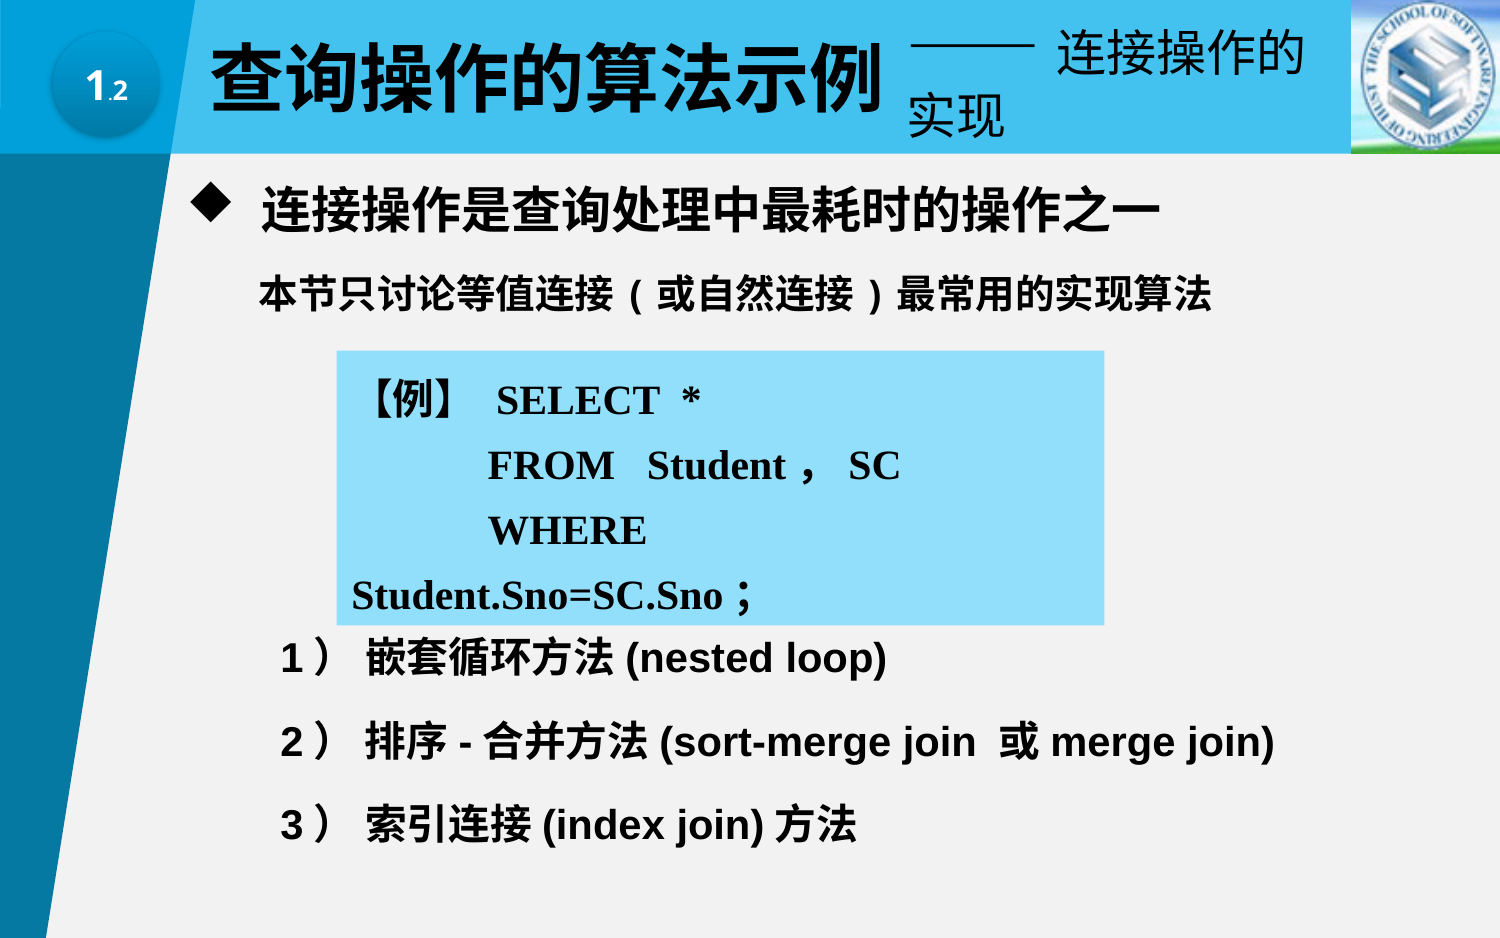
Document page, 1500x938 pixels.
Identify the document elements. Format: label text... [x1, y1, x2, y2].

text_box 【例】 SELECT * FROM Student，SC WHERE Student.Sno=SC.Sno； [336, 350, 1105, 626]
title ——连接操作的实现 [891, 0, 1365, 150]
text_box 1.2 [53, 31, 160, 137]
picture [1351, 0, 1500, 154]
text_box 1） 嵌套循环方法(nested loop) 2） 排序-合并方法(sort-merge join 或merge join) 3） 索引连接(index join)方法 [265, 598, 1317, 885]
list 连接操作是查询处理中最耗时的操作之一 本节只讨论等值连接(或自然连接)最常用的实现算法 [171, 153, 1400, 351]
text_box 查询操作的算法示例 [194, 1, 904, 152]
